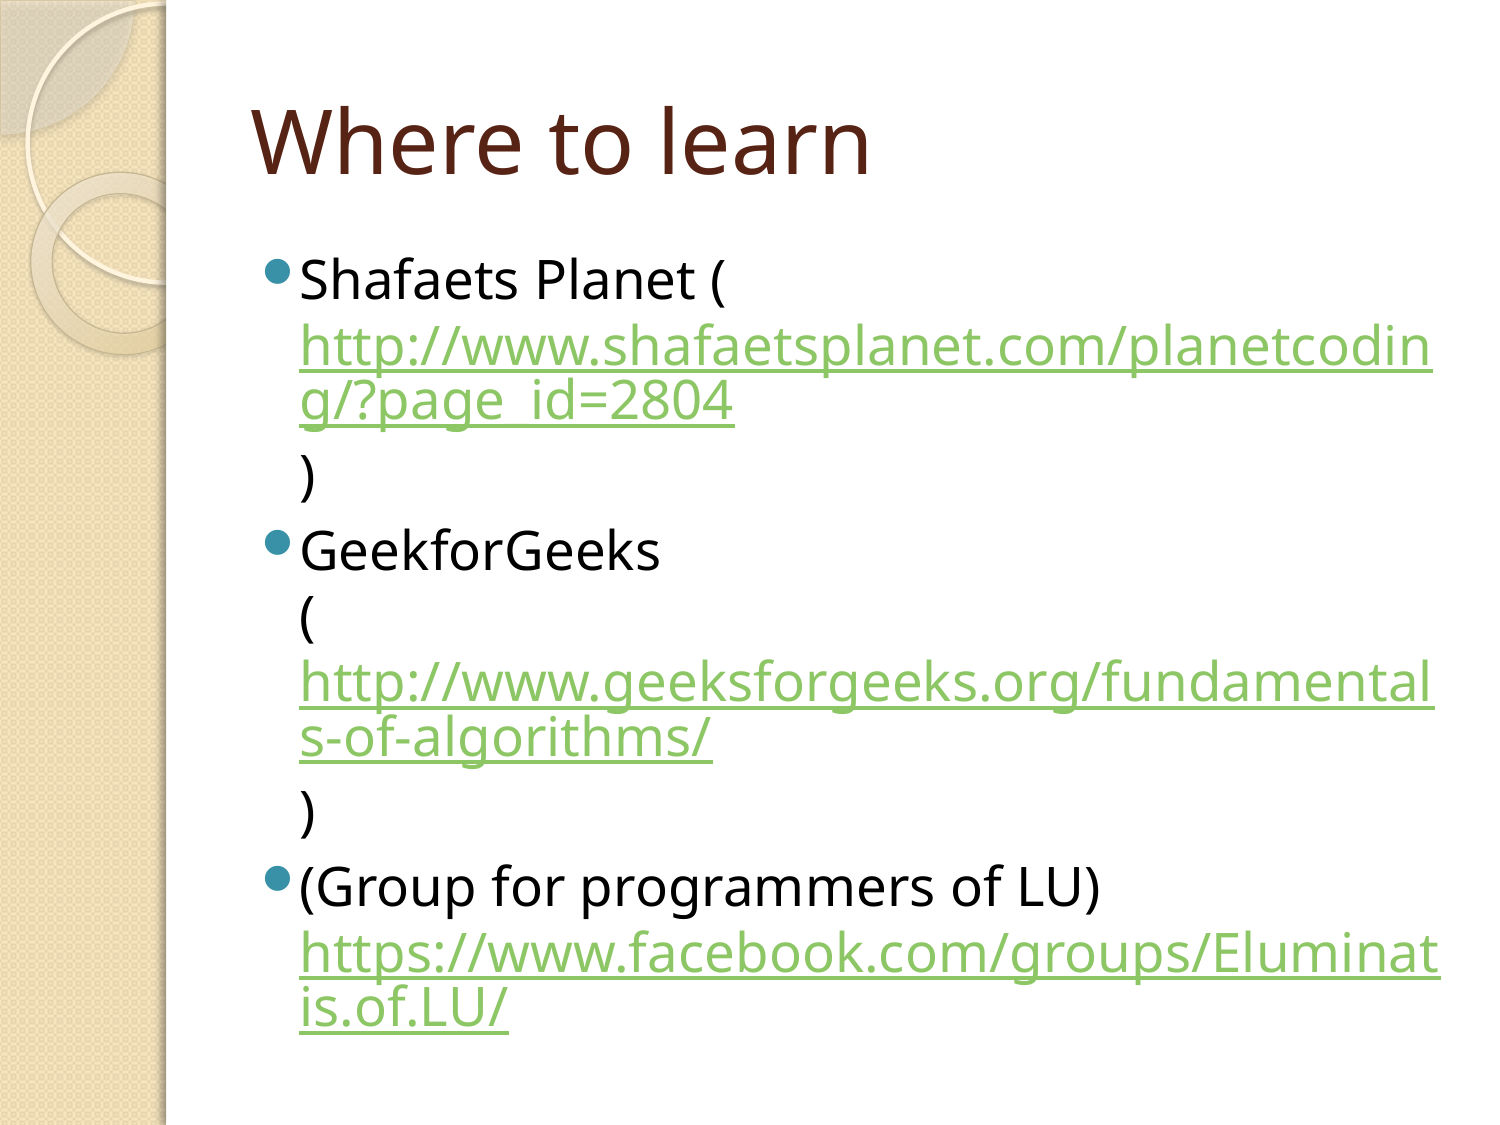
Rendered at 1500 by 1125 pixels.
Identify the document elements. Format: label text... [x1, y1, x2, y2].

list Shafaets Planet (http://www.shafaetsplanet.com/planetcoding/?page_id=2804) GeekforGeeks (http://www.geeksforgeeks.org/fundamentals-of-algorithms/) (Group for programmers of LU) https://www.facebook.com/groups/Eluminatis.of.LU/ [235, 237, 1466, 1025]
title Where to learn [235, 45, 1466, 233]
